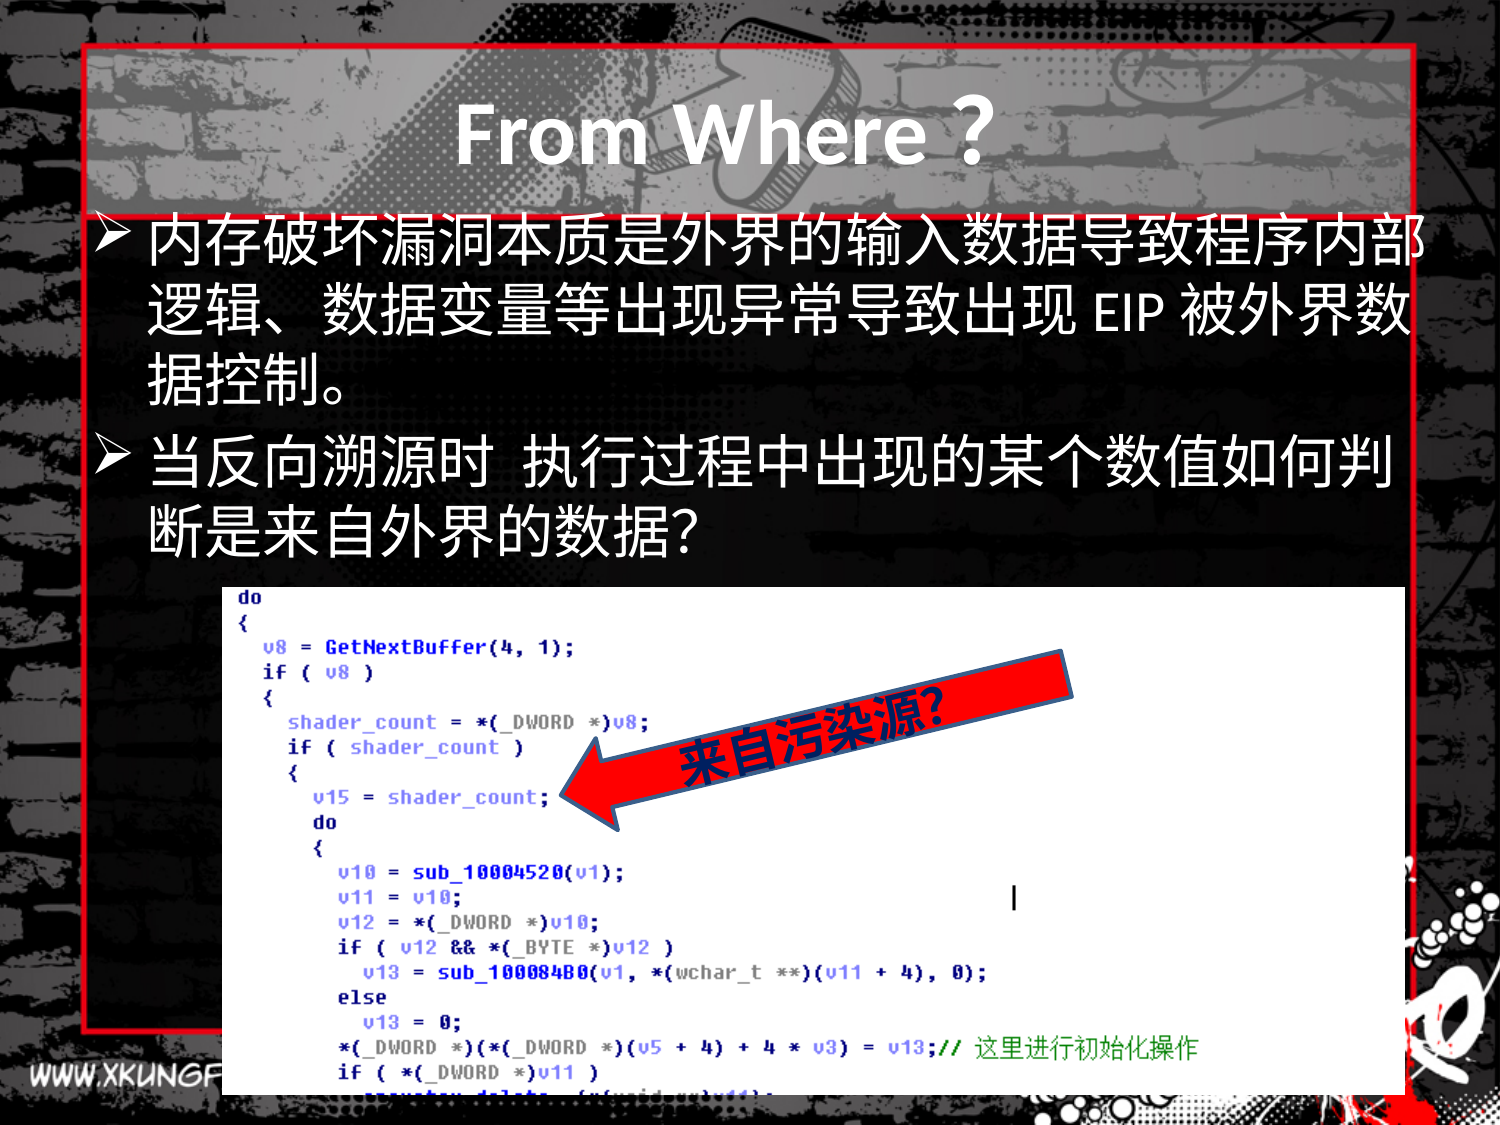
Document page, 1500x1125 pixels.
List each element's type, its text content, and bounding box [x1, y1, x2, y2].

picture [221, 586, 1406, 1096]
list 内存破坏漏洞本质是外界的输入数据导致程序内部逻辑、数据变量等出现异常导致出现EIP被外界数据控制。 当反向溯源时 执行过程中出现的某个数值如何判断是来自外界的数据？ [75, 196, 1466, 1125]
title From Where？ [91, 45, 1405, 196]
picture [0, 0, 1500, 1125]
